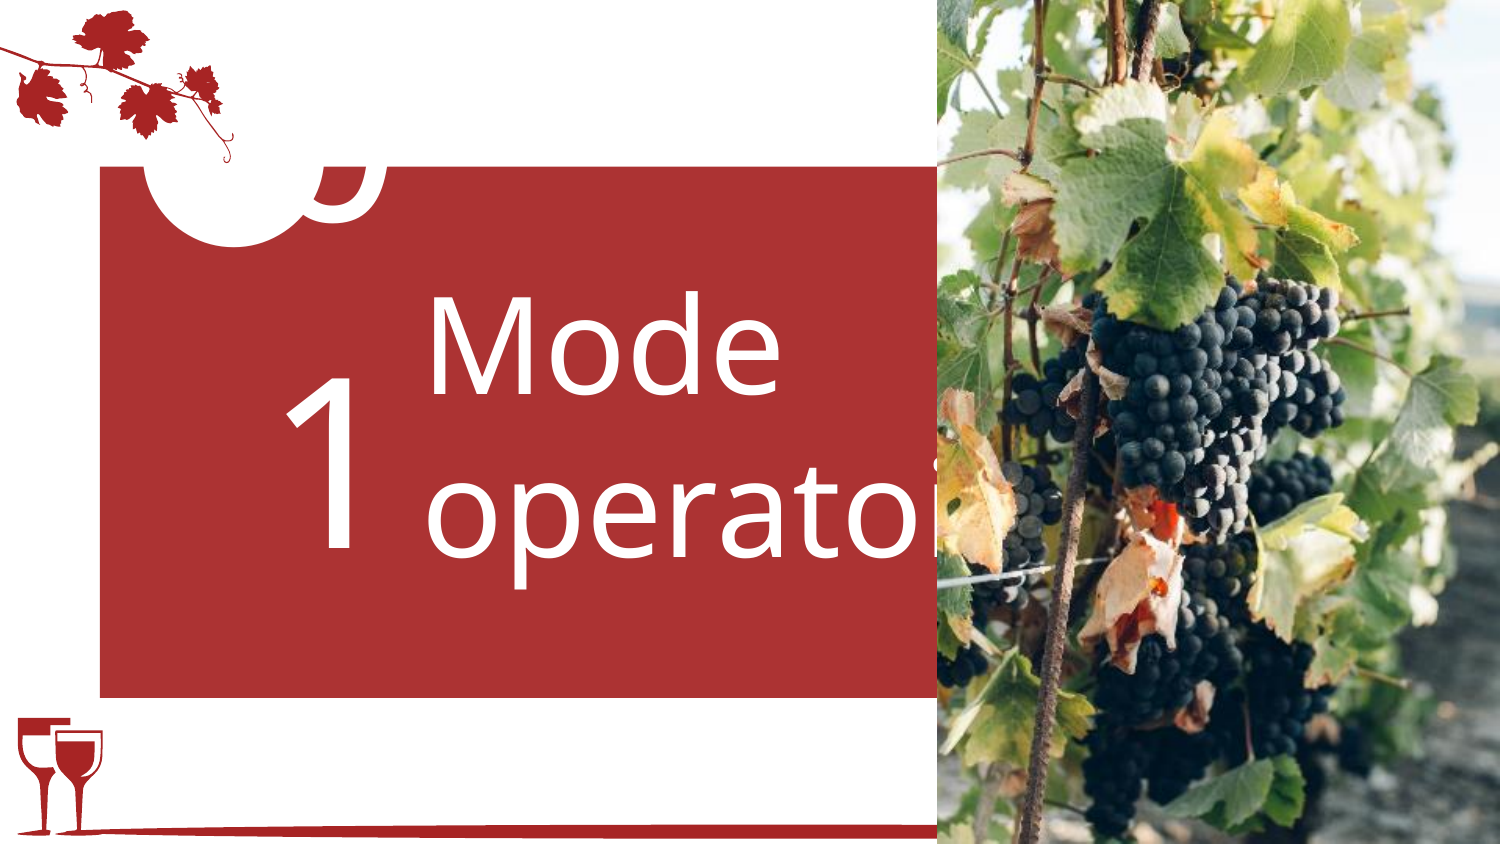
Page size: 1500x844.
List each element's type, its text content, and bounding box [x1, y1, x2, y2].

title 01. [115, 314, 417, 551]
text_box [103, 824, 937, 839]
picture [937, 0, 1500, 844]
text_box [0, 10, 234, 164]
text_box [17, 717, 103, 837]
text_box [99, 166, 937, 698]
title Mode operatoire [417, 352, 937, 491]
